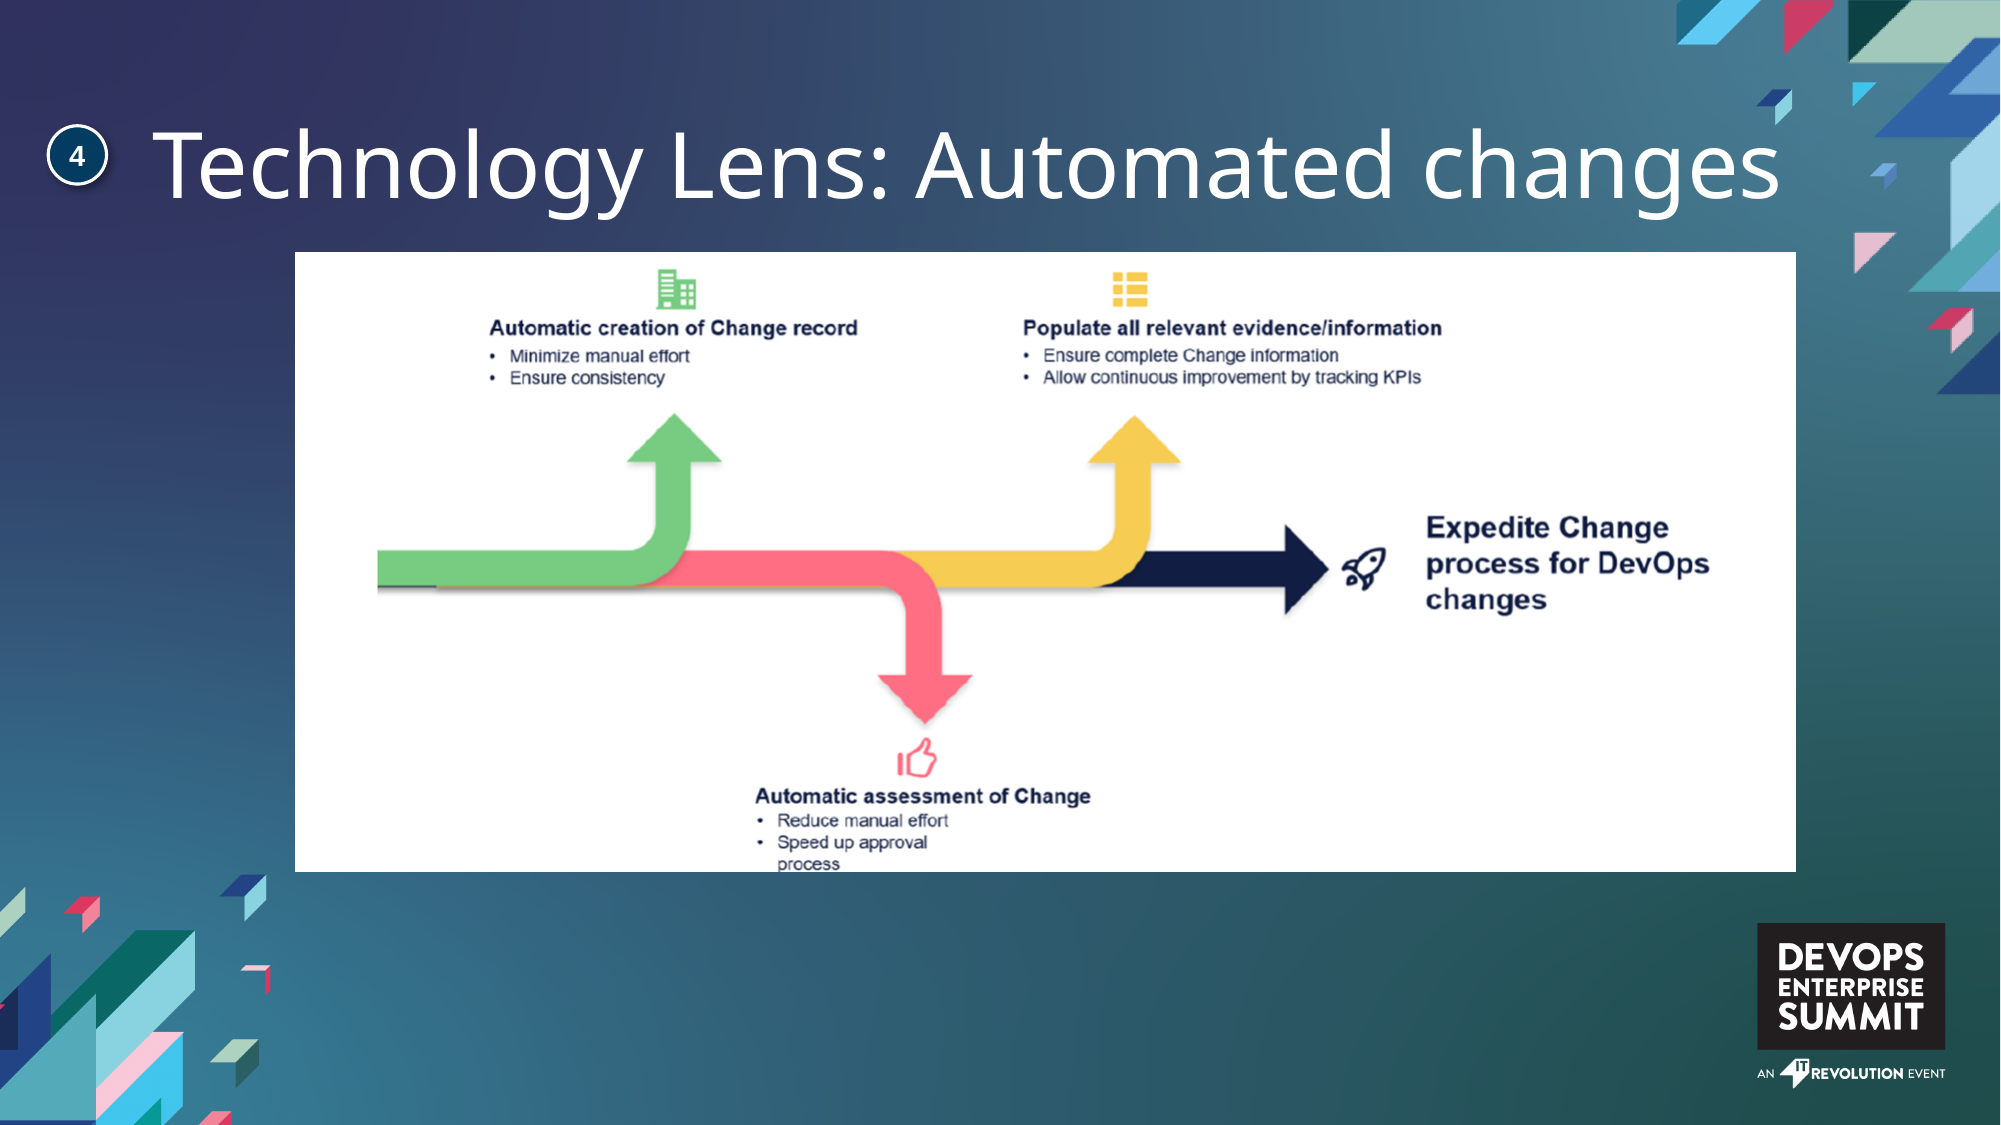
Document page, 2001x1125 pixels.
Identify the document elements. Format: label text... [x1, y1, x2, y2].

text_box 4 [48, 125, 107, 185]
title Technology Lens: Automated changes [137, 59, 1863, 278]
picture [0, 0, 2001, 1125]
